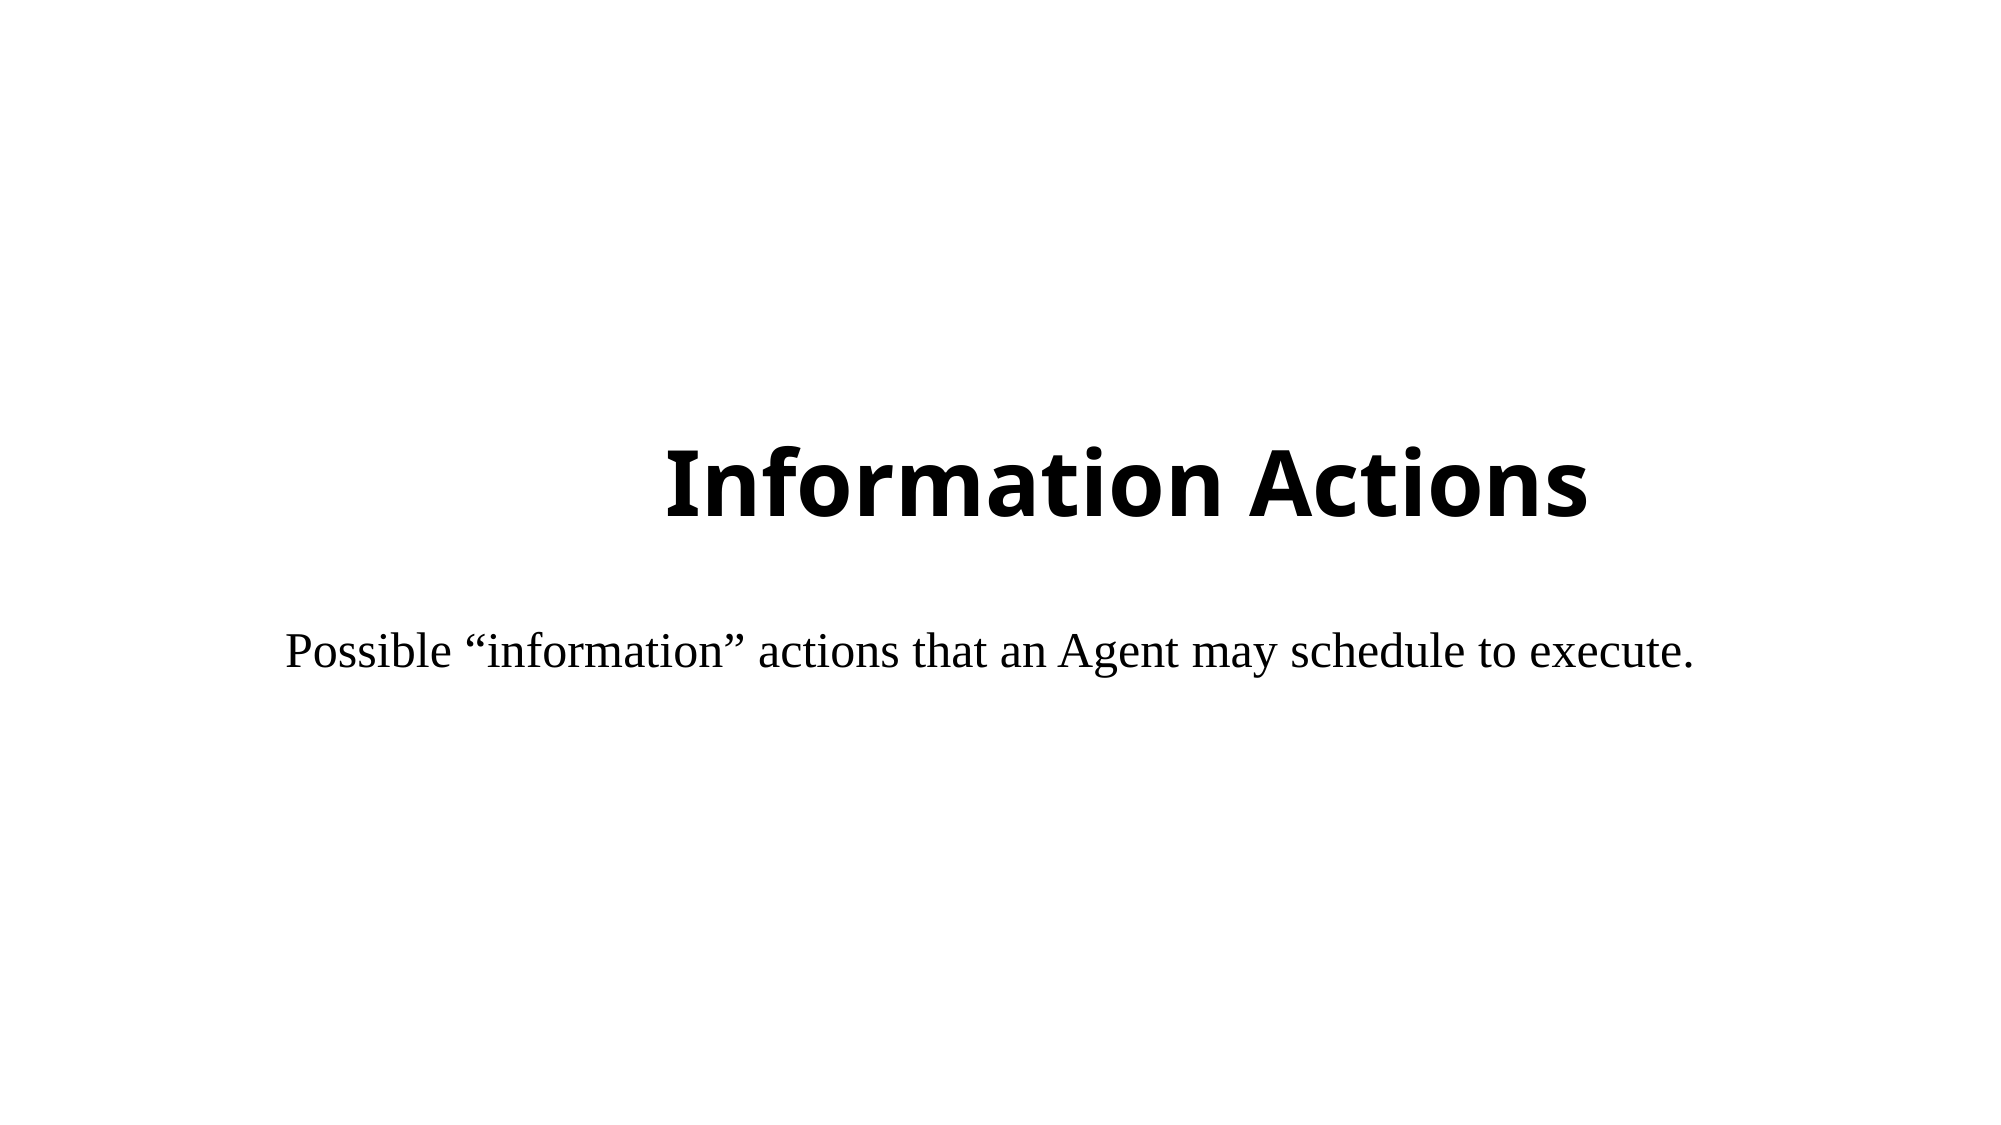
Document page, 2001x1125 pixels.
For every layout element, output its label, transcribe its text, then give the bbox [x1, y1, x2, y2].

title Information Actions [128, 377, 1853, 596]
text_box Possible “information” actions that an Agent may schedule to execute. [257, 610, 1743, 686]
